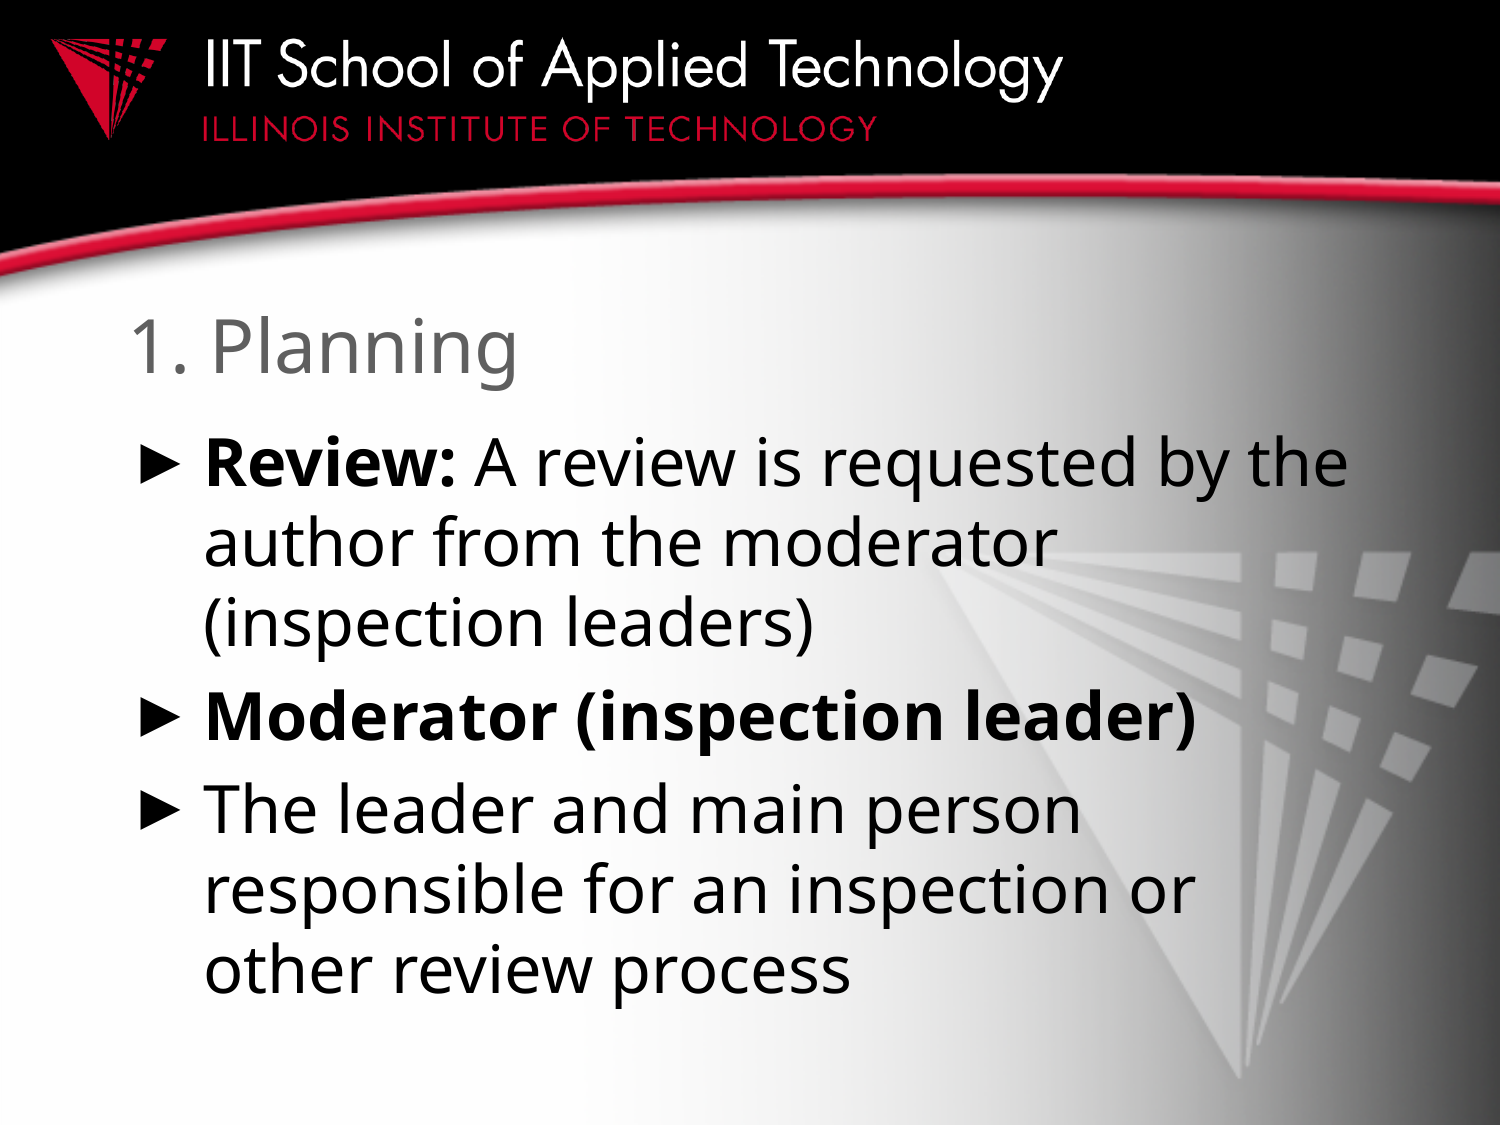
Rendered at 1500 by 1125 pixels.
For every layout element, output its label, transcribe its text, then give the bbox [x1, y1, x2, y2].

list Review: A review is requested by the author from the moderator (inspection leaders) Moderator (inspection leader) The leader and main person responsible for an inspection or other review process [112, 412, 1388, 1063]
title 1. Planning [112, 249, 1388, 412]
picture [0, 0, 1500, 1125]
